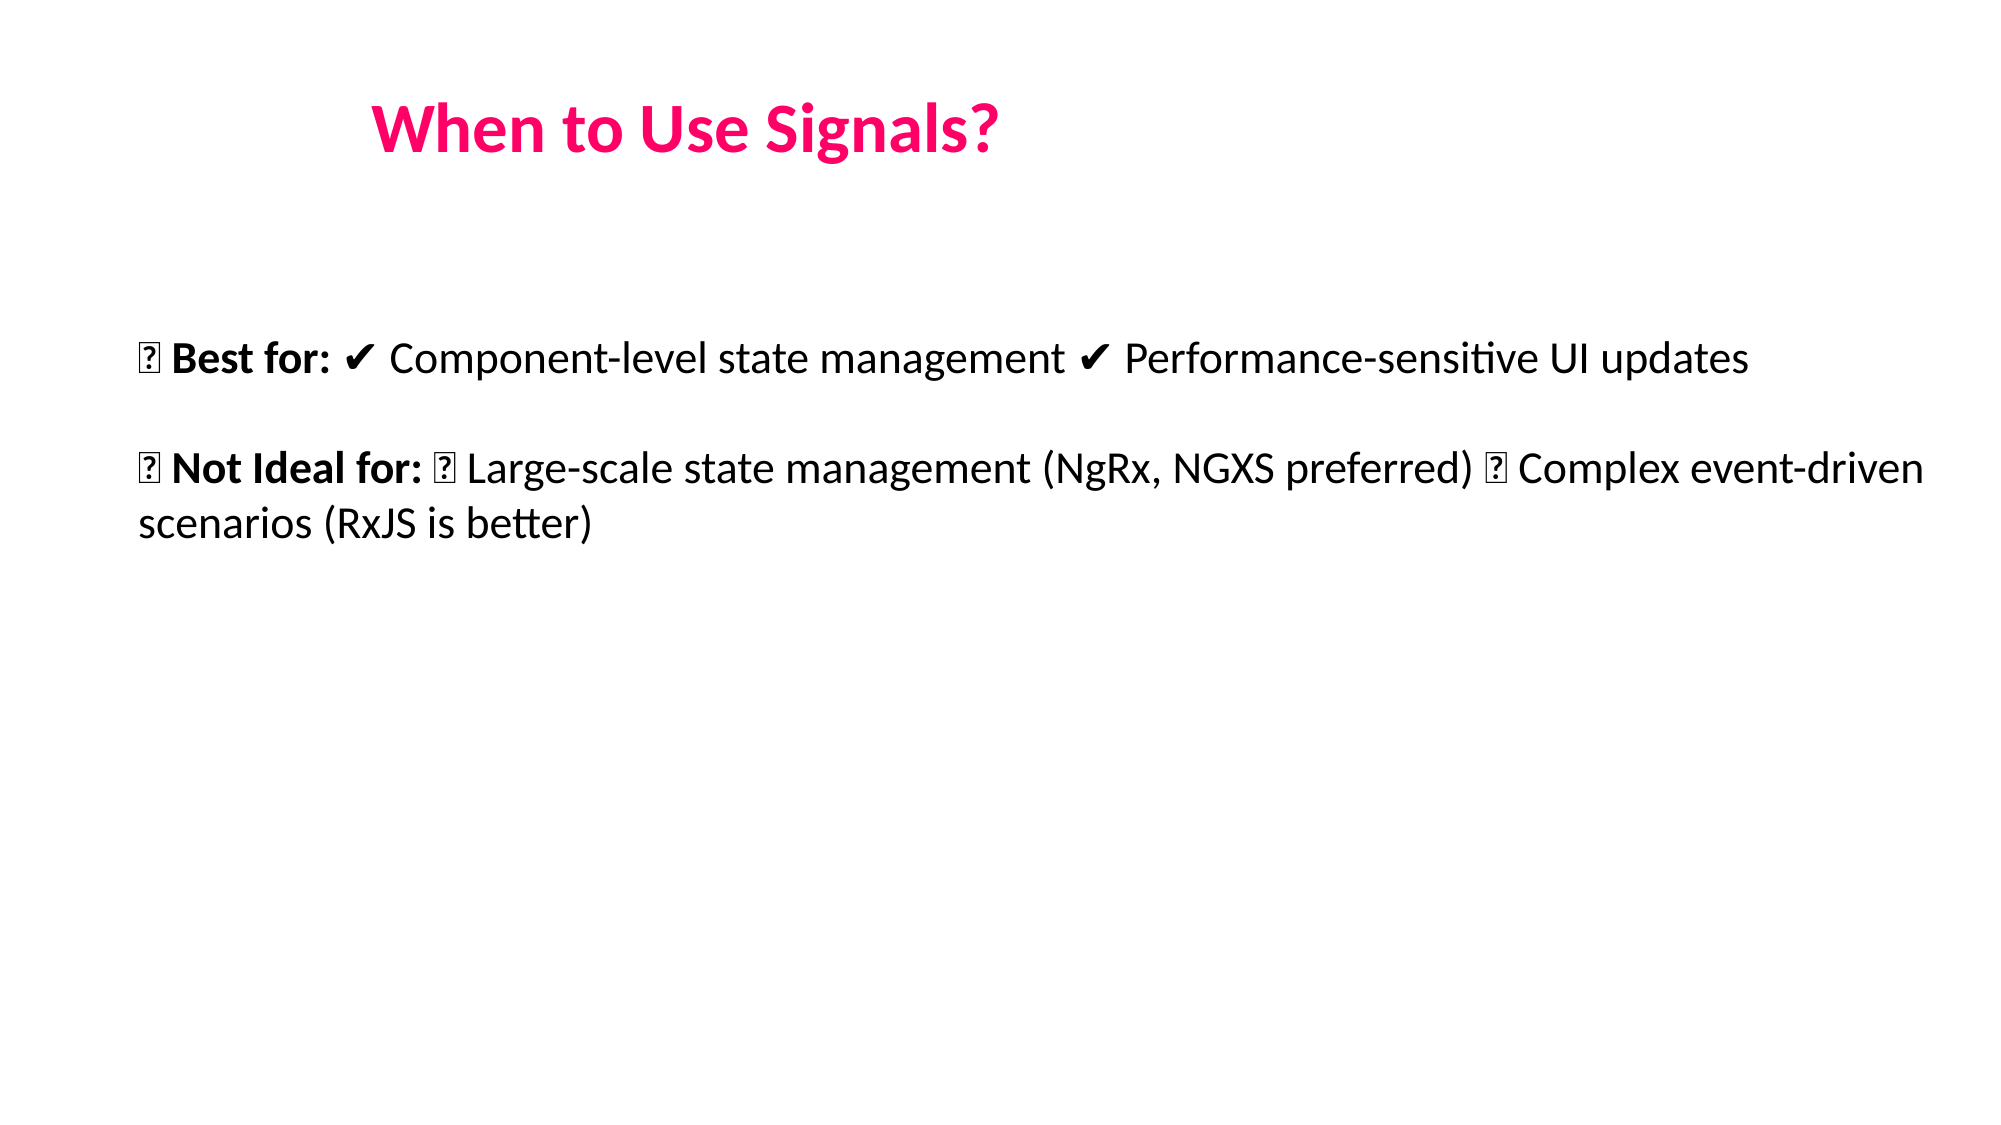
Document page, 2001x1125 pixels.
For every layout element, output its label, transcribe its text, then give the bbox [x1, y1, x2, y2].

text_box ✅ Best for: ✔ Component-level state management ✔ Performance-sensitive UI updates ❌ Not Ideal for: ❌ Large-scale state management (NgRx, NGXS preferred) ❌ Complex event-driven scenarios (RxJS is better) [123, 320, 1944, 555]
text_box When to Use Signals? [356, 74, 1357, 174]
